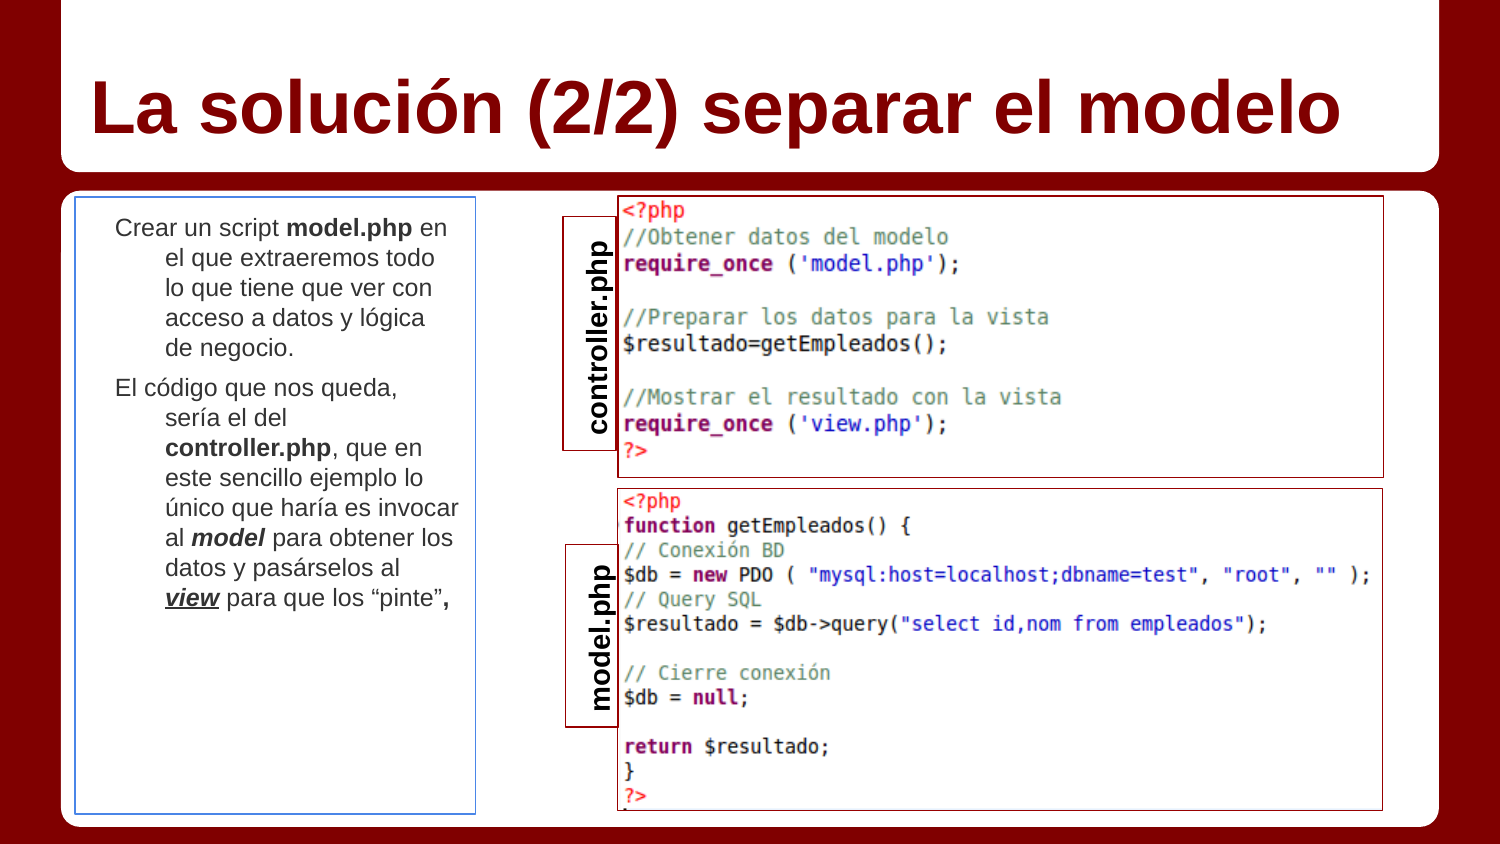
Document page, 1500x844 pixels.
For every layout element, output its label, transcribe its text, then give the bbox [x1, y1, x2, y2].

title La solución (2/2) separar el modelo [75, 22, 1425, 164]
picture [618, 196, 1383, 477]
text_box controller.php [562, 216, 613, 451]
text_box model.php [565, 544, 612, 728]
list Crear un script model.php en el que extraeremos todo lo que tiene que ver con acceso a datos y lógica de negocio. El código que nos queda, sería el del controller.php, que en este sencillo ejemplo lo único que haría es invocar al model para obtener los datos y pasárselos al view para que los “pinte”, [75, 196, 476, 815]
picture [617, 488, 1383, 810]
